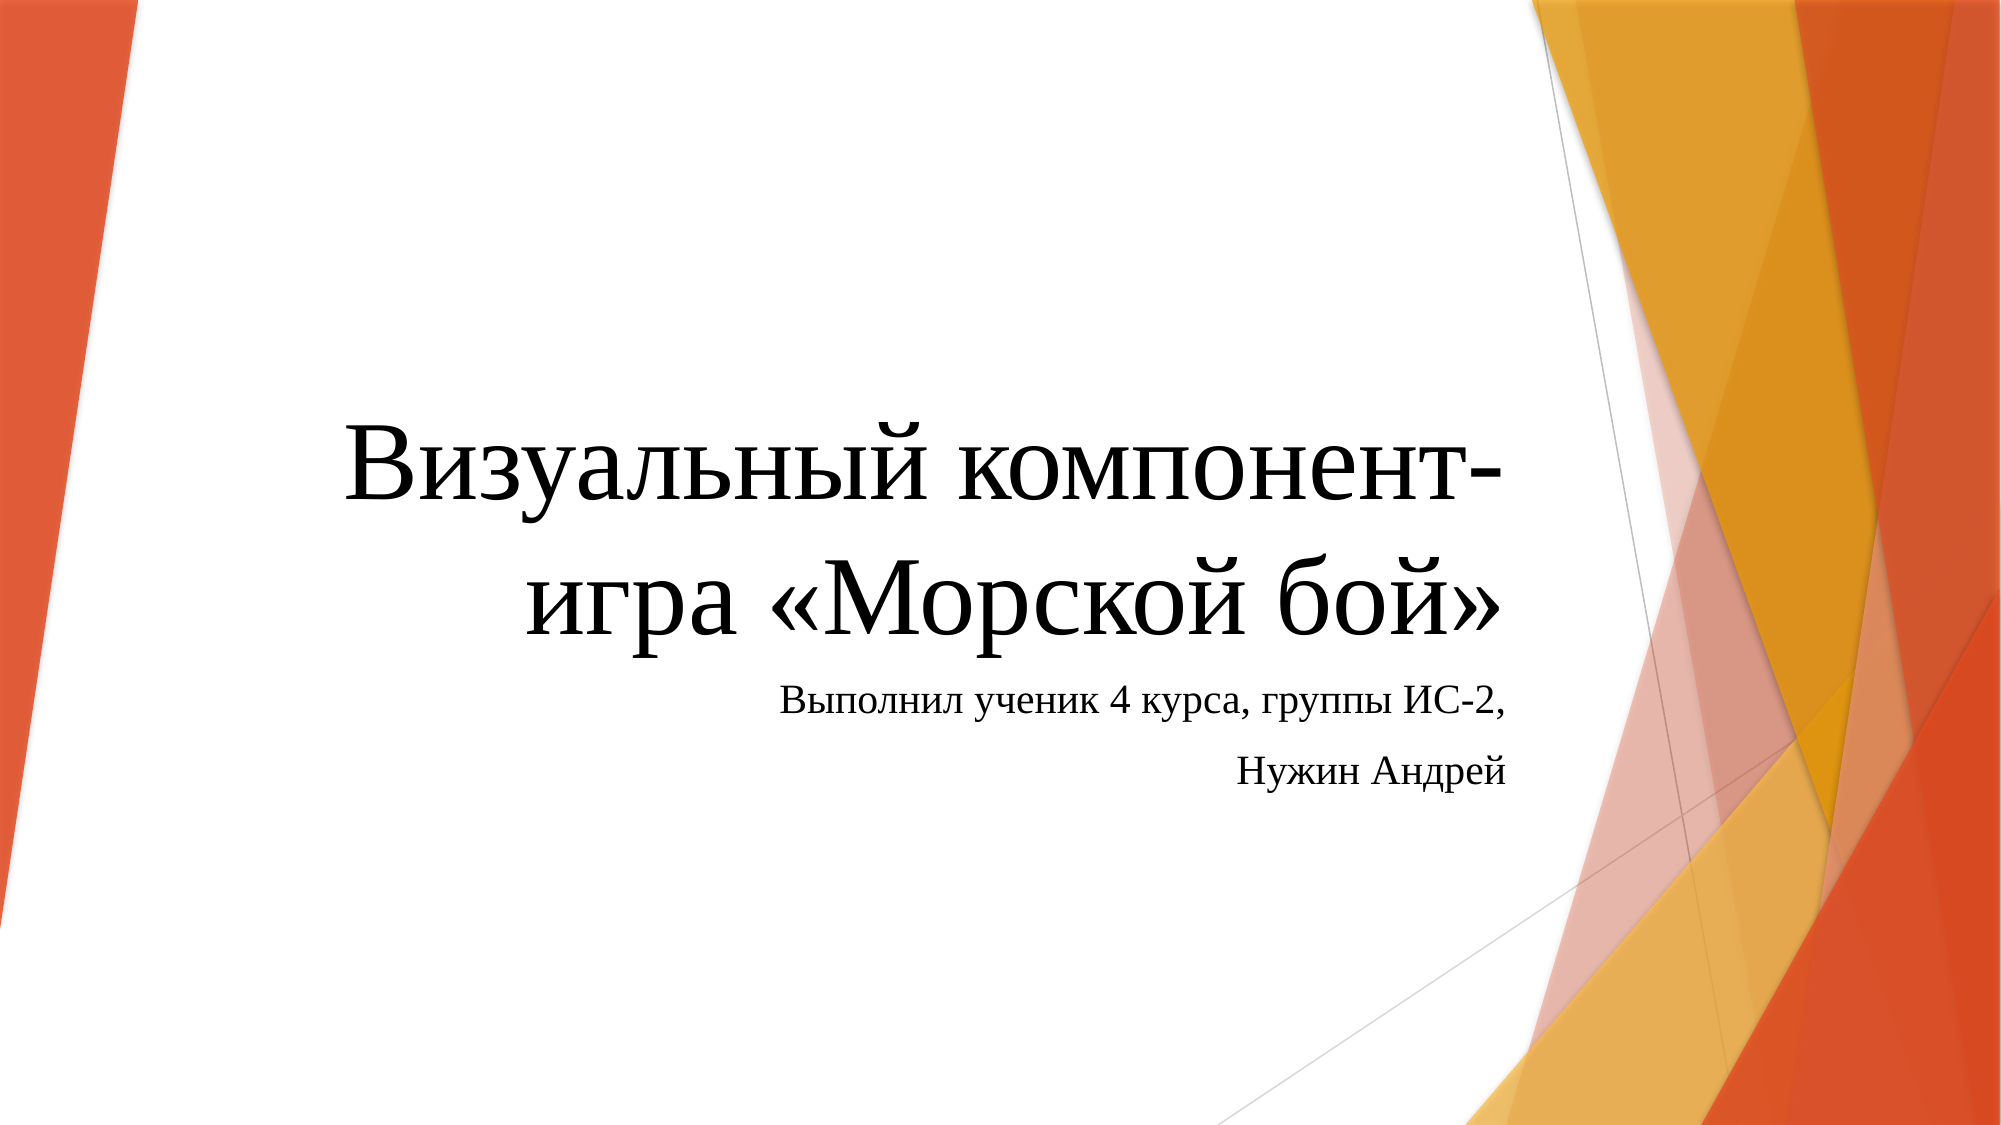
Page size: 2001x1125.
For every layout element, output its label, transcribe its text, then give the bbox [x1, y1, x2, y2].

subtitle Выполнил ученик 4 курса, группы ИС-2, Нужин Андрей [220, 664, 1522, 845]
title Визуальный компонент-игра «Морской бой» [220, 392, 1522, 664]
